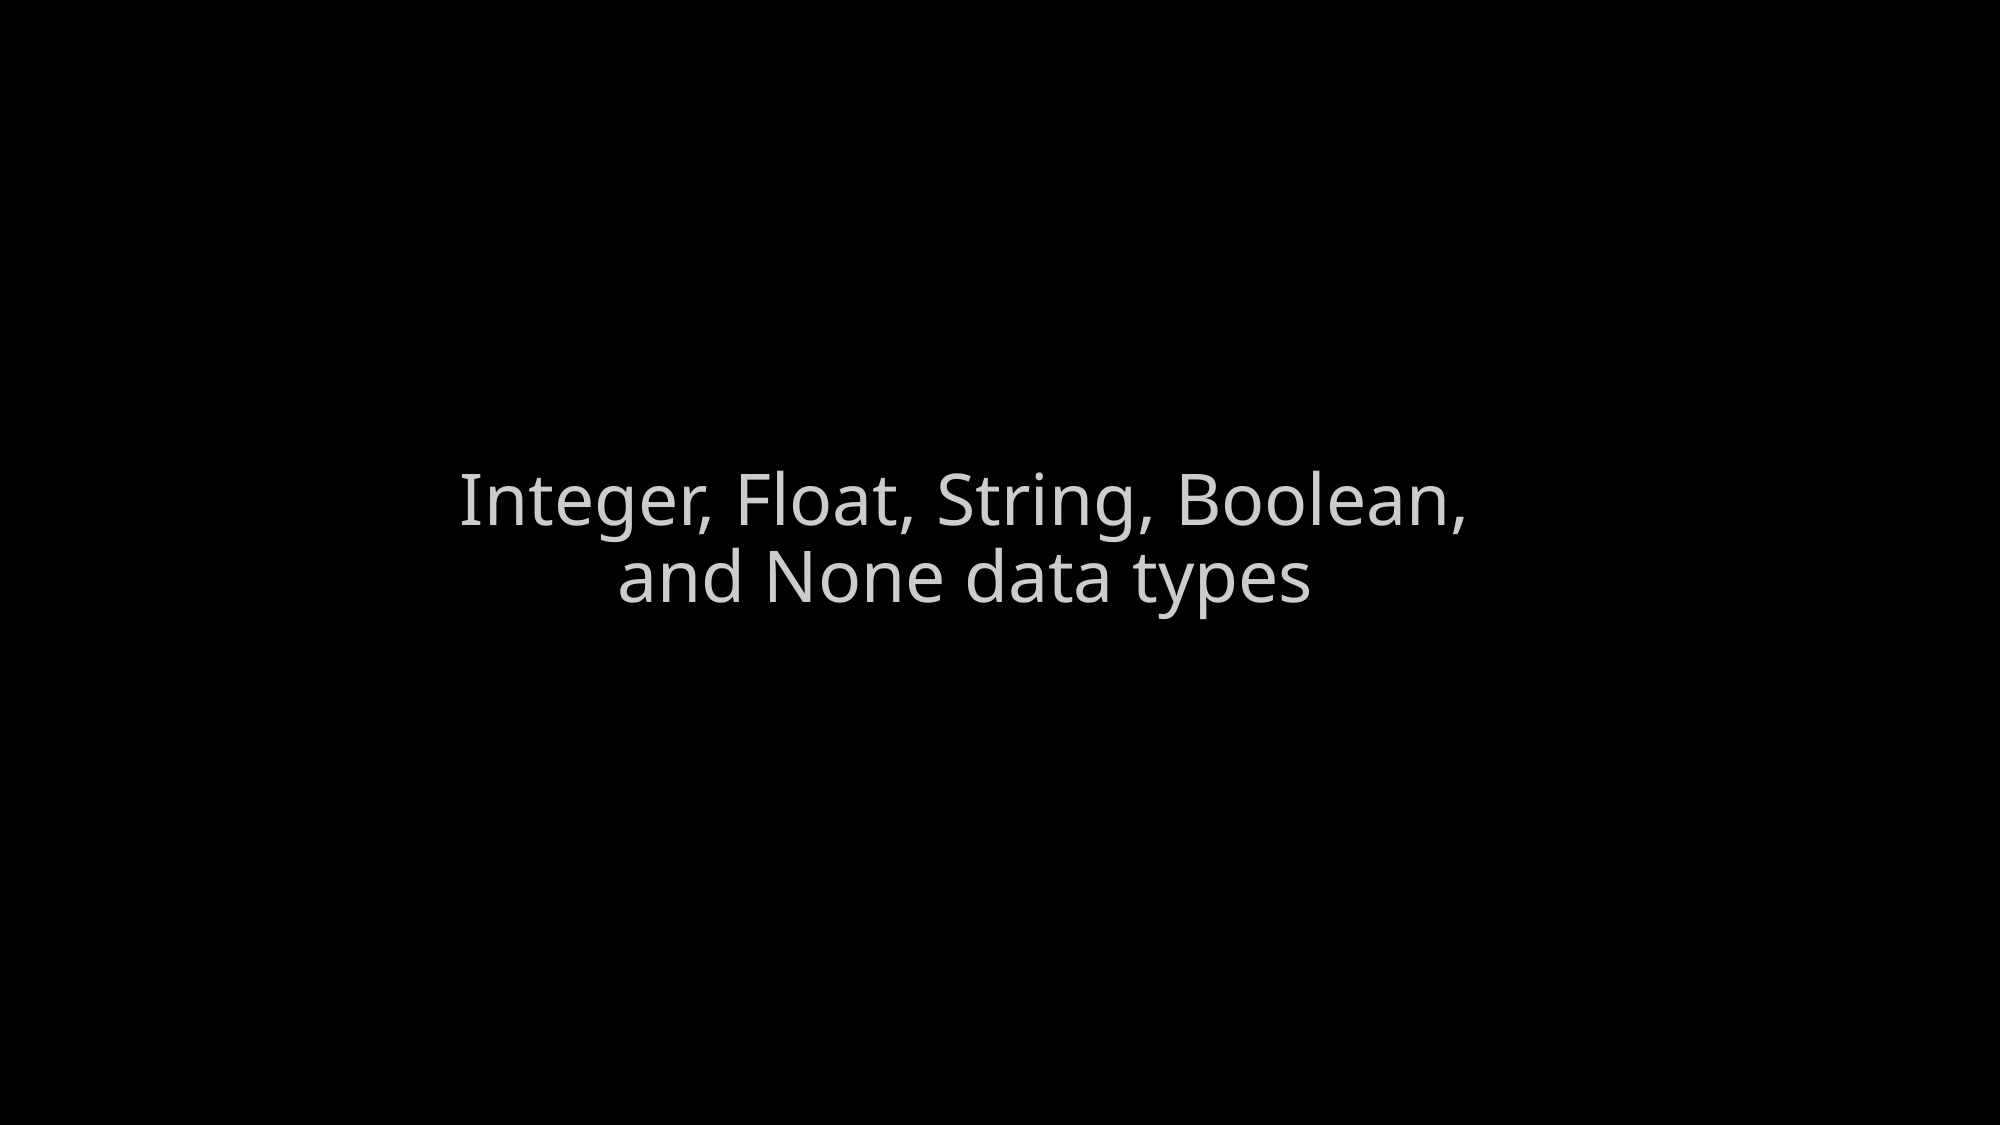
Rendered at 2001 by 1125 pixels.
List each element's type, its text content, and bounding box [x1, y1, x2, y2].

title Integer, Float, String, Boolean, and None data types [441, 428, 1490, 654]
